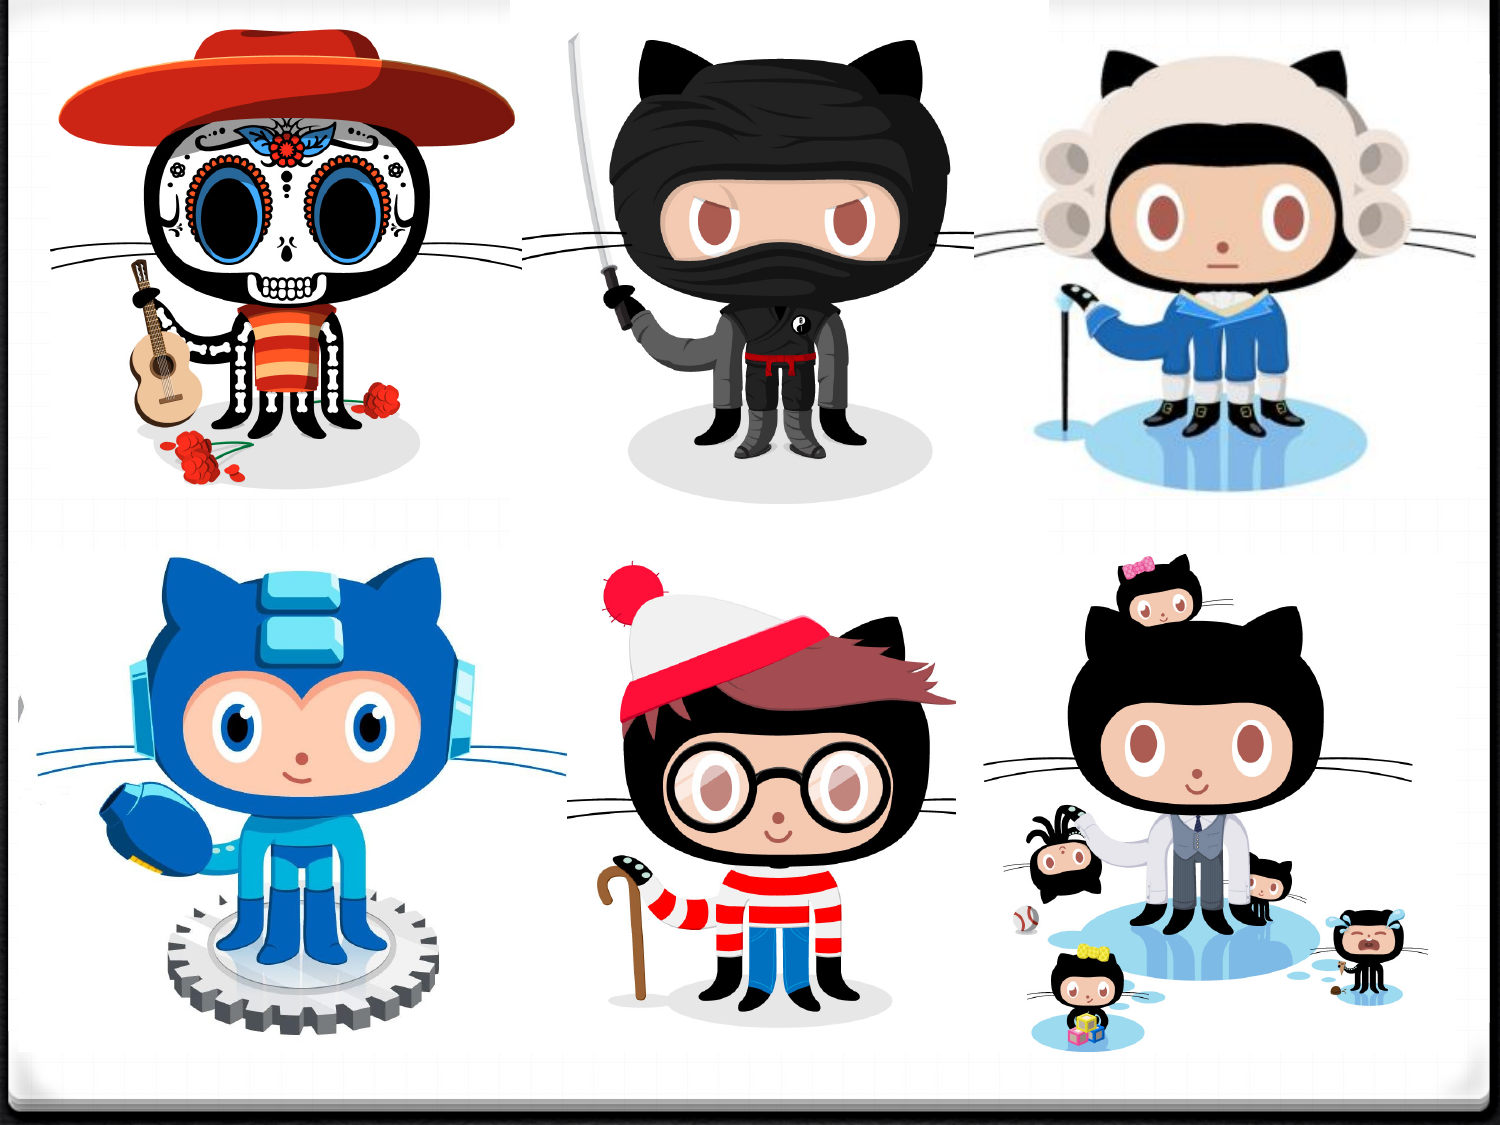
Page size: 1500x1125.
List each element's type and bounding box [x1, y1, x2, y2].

picture [0, 0, 1500, 1125]
list [270, 0, 1288, 539]
